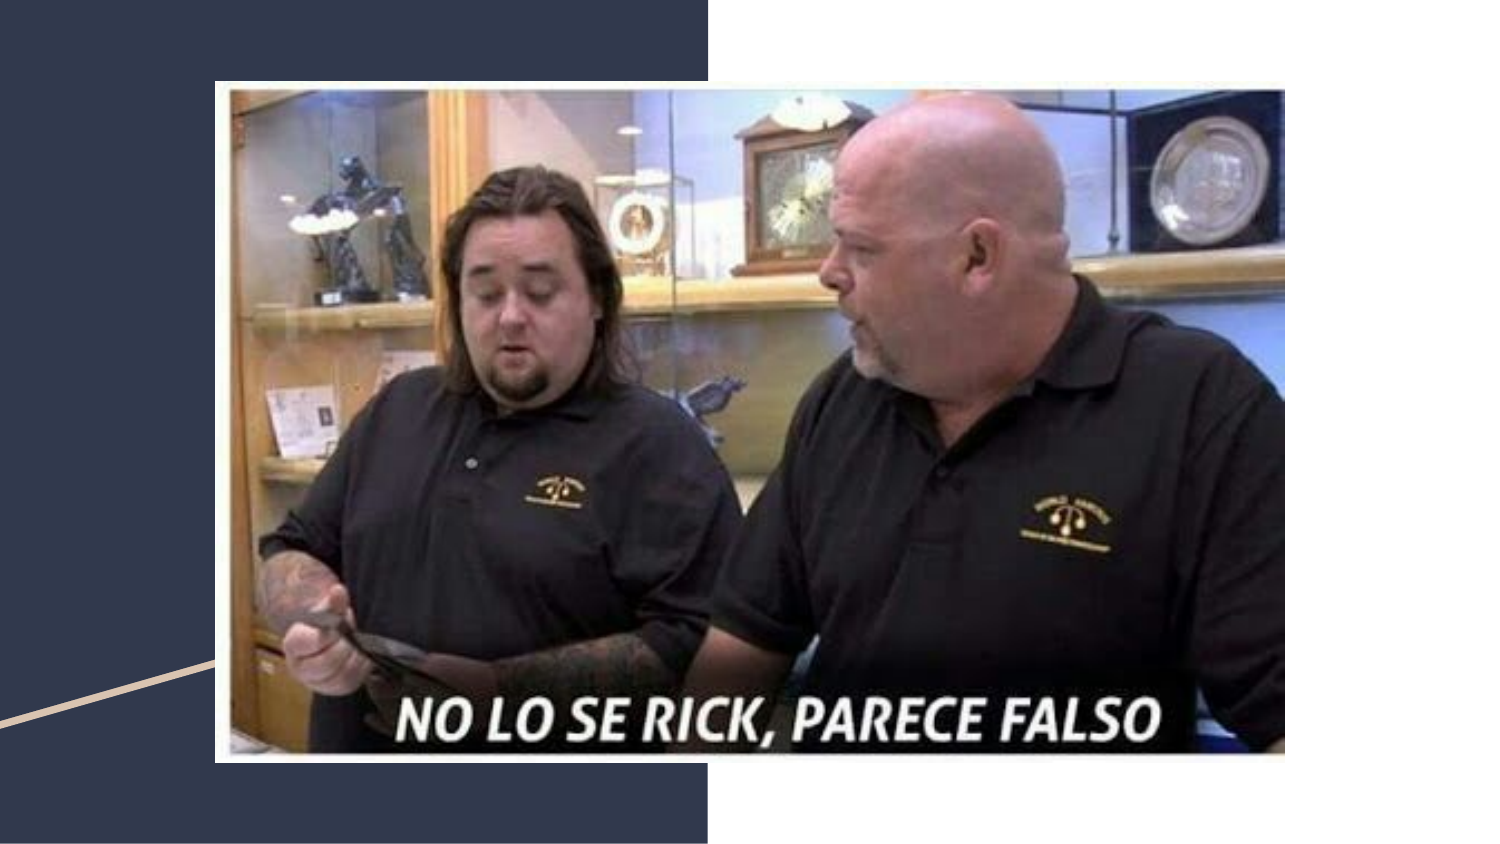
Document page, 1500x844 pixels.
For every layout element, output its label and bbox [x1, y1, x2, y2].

picture [215, 80, 1285, 763]
